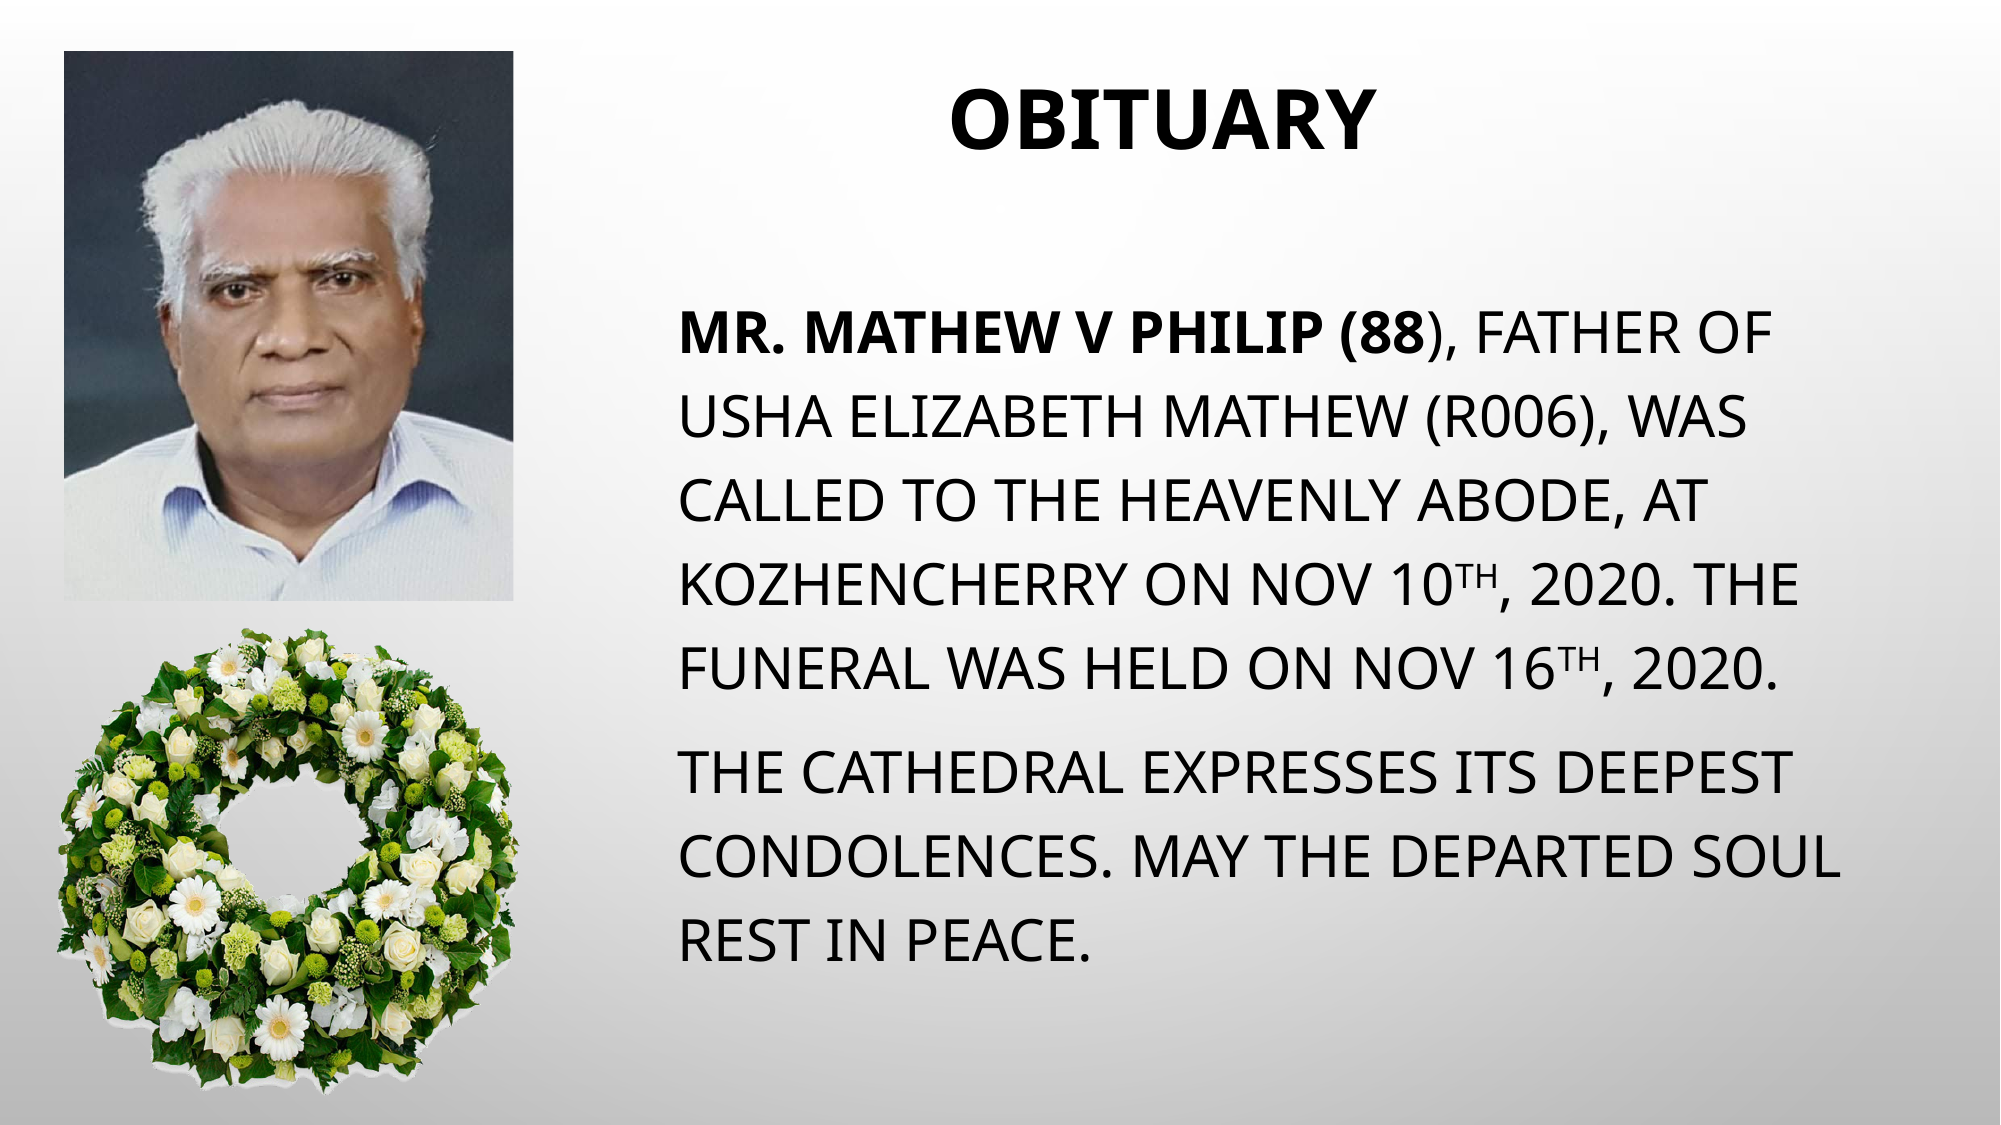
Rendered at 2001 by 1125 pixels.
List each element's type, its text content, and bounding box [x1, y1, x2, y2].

list Mr. Mathew V Philip (88), father of Usha Elizabeth Mathew (R006), was called to the heavenly abode, at Kozhencherry on Nov 10th, 2020. The funeral was HELD on Nov 16th, 2020. The cathedral expresses its deepest condolences. May the departed soul rest in peace. [662, 274, 1936, 1054]
picture [0, 0, 2000, 1125]
title OBITUARY [682, 51, 1643, 195]
